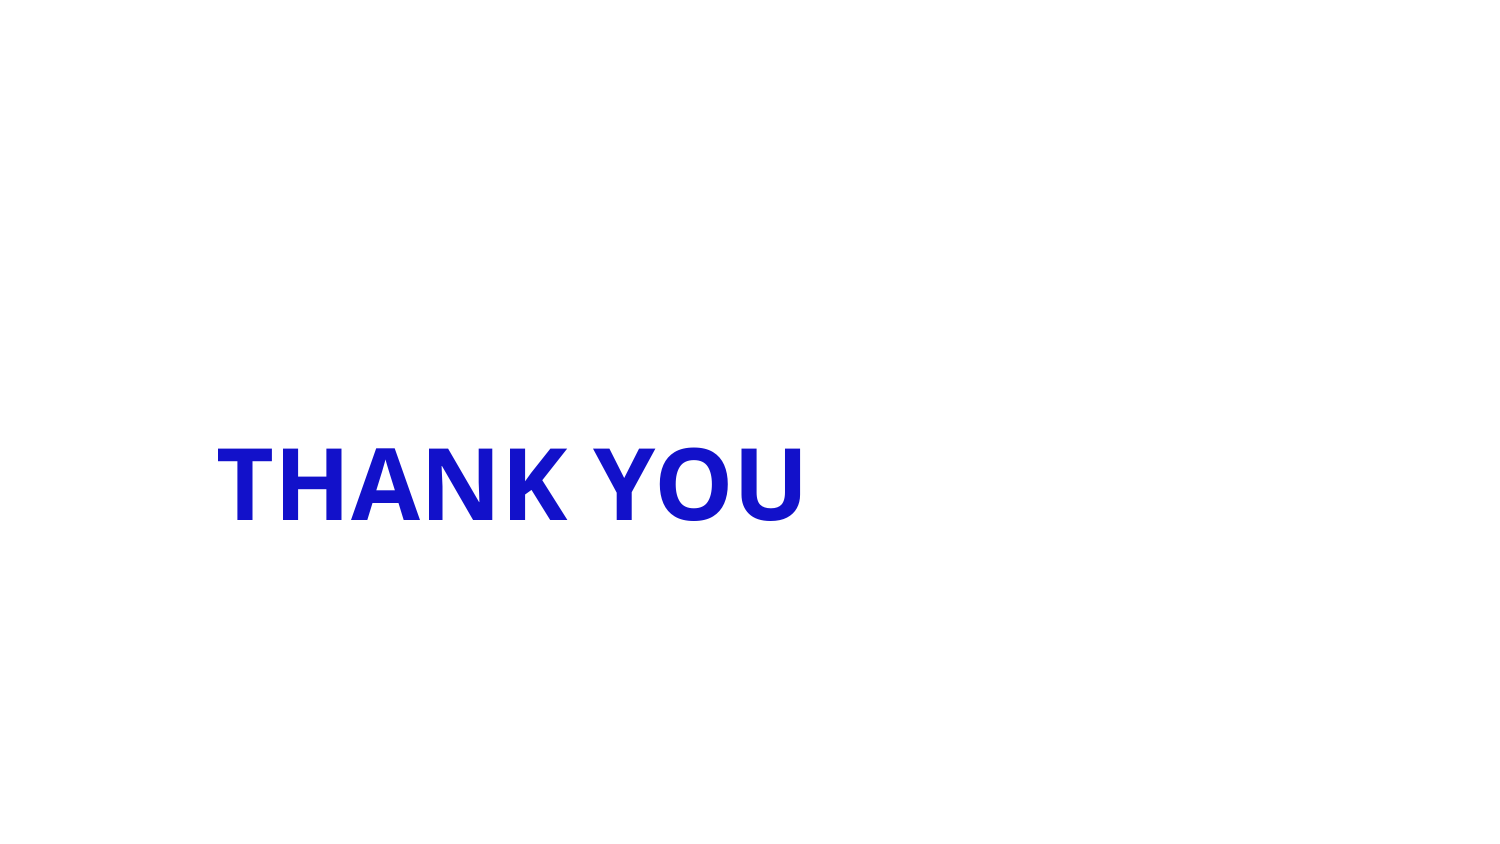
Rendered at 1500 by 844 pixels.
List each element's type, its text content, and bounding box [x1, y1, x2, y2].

text_box THANK YOU [216, 408, 979, 541]
